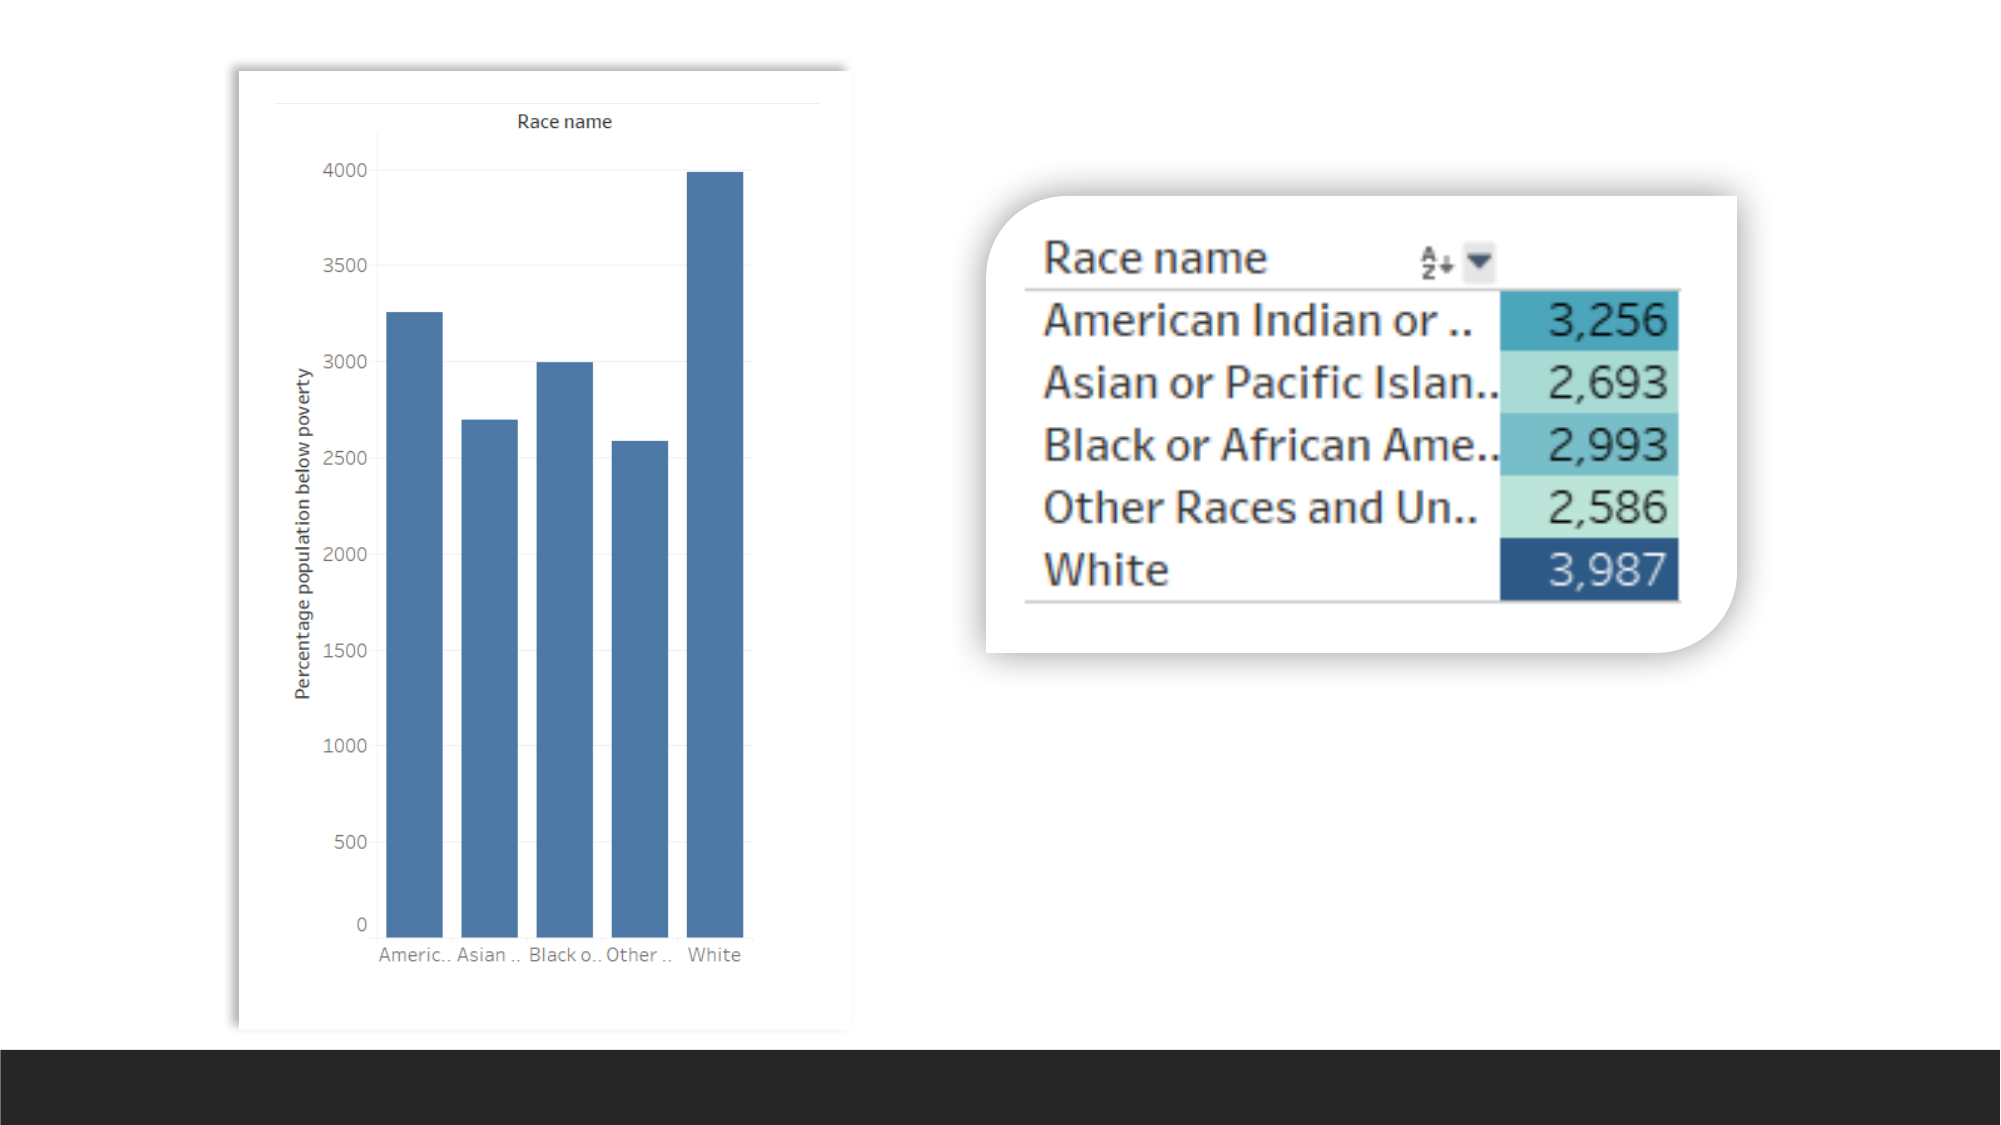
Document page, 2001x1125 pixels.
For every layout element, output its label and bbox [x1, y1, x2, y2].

picture [269, 102, 821, 1000]
picture [993, 203, 1730, 646]
